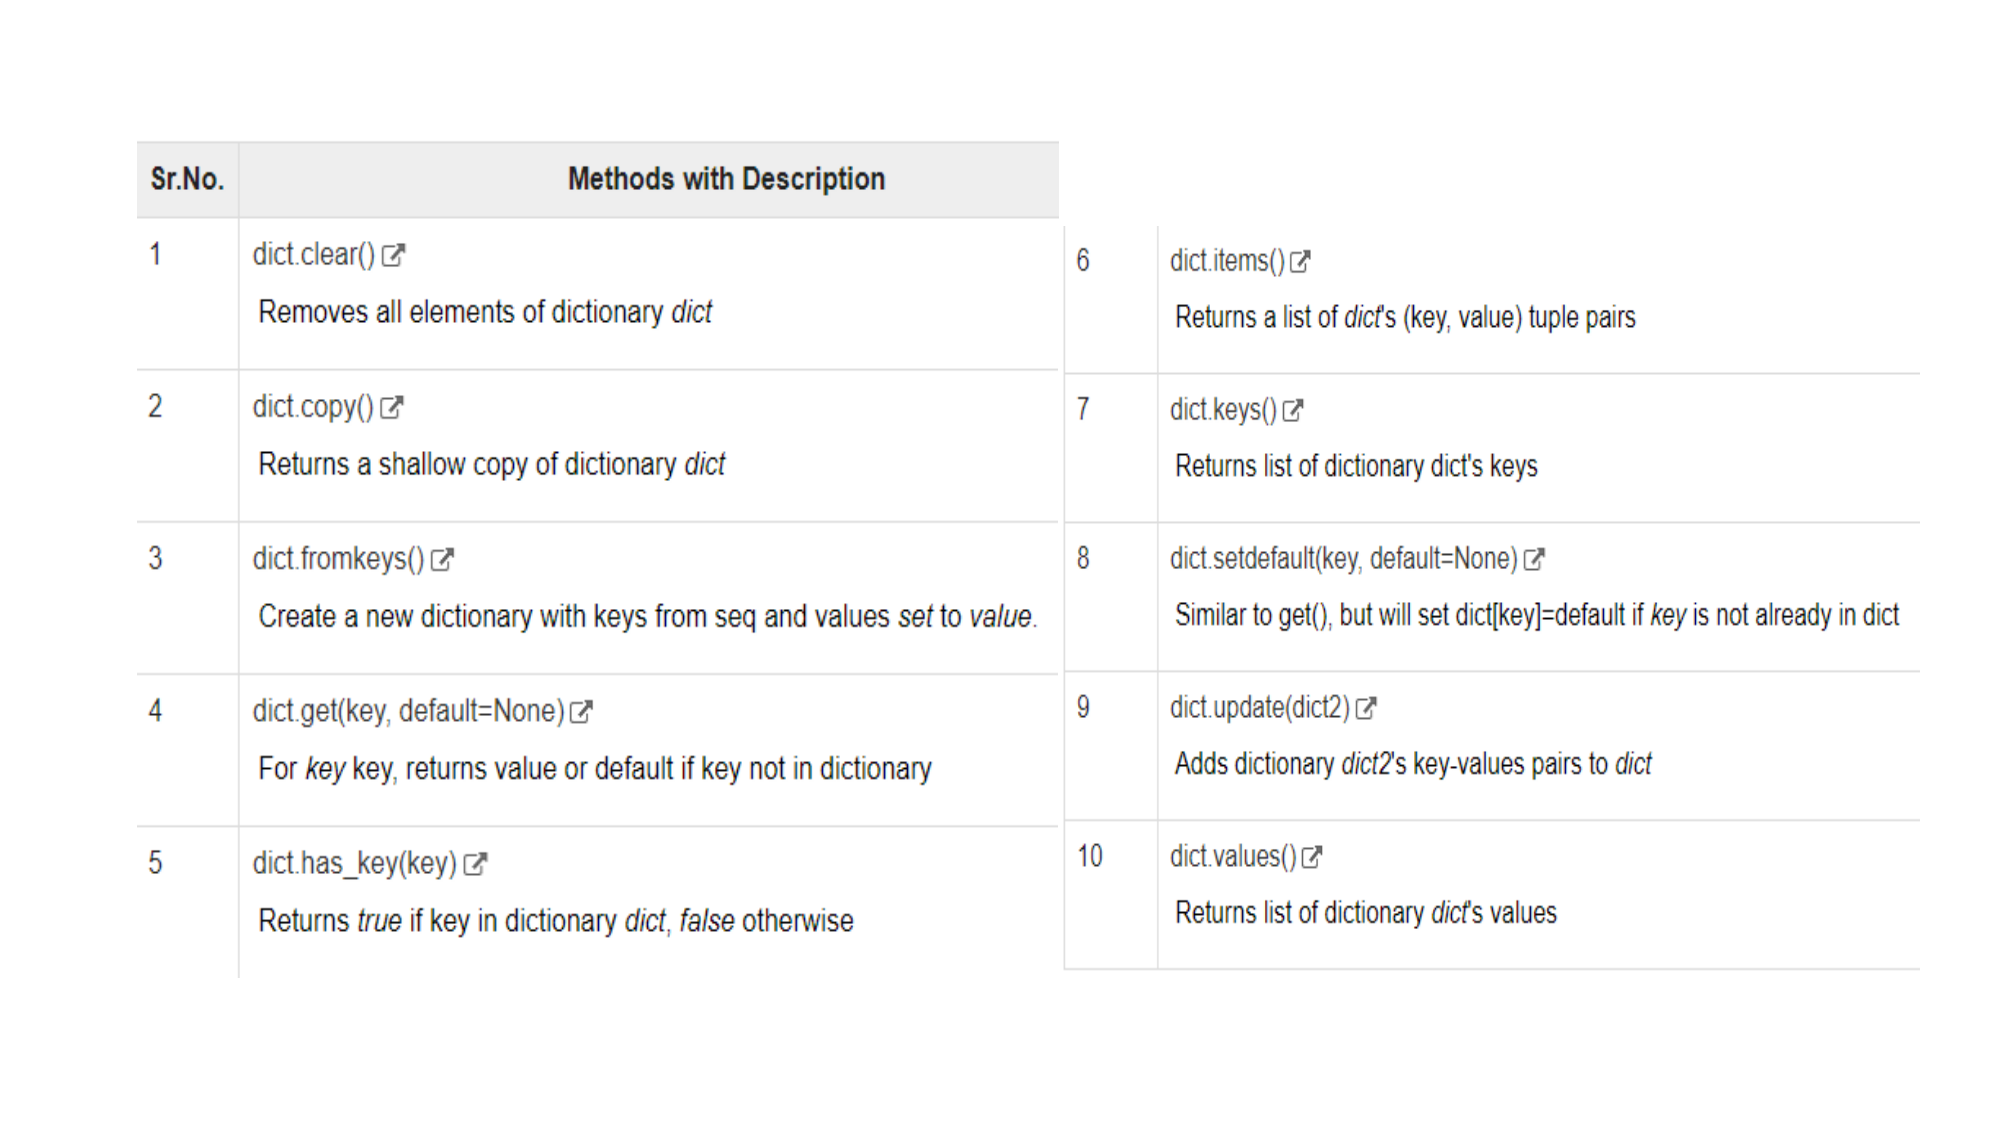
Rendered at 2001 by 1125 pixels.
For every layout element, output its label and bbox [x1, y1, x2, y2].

picture [1058, 226, 1920, 978]
list [137, 136, 1059, 978]
